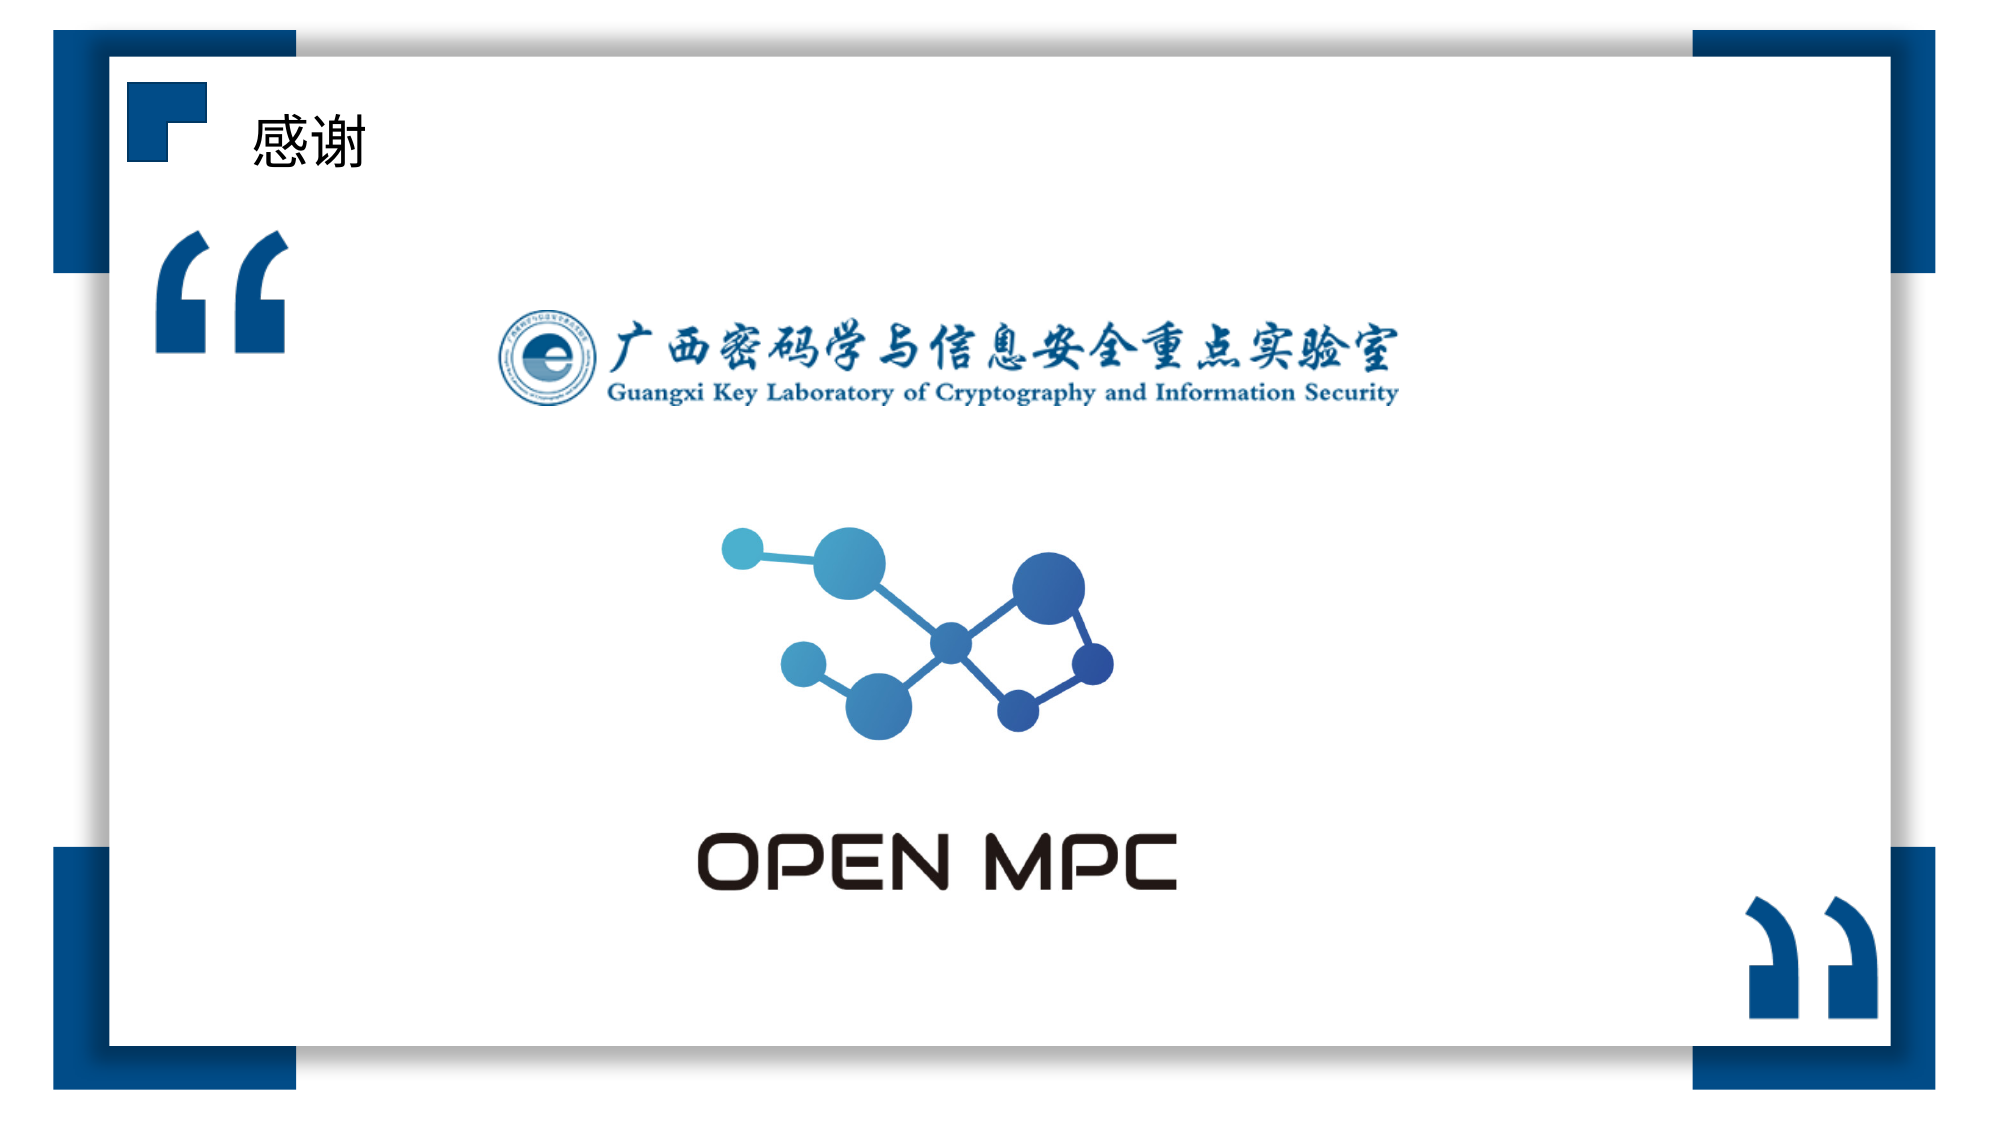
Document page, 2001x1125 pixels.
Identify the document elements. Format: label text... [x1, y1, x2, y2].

text_box [127, 82, 207, 156]
picture [69, 156, 379, 466]
text_box [108, 56, 1892, 1047]
text_box 感谢 [236, 83, 383, 183]
picture [492, 310, 1399, 406]
picture [1655, 821, 1965, 1125]
picture [671, 495, 1197, 918]
